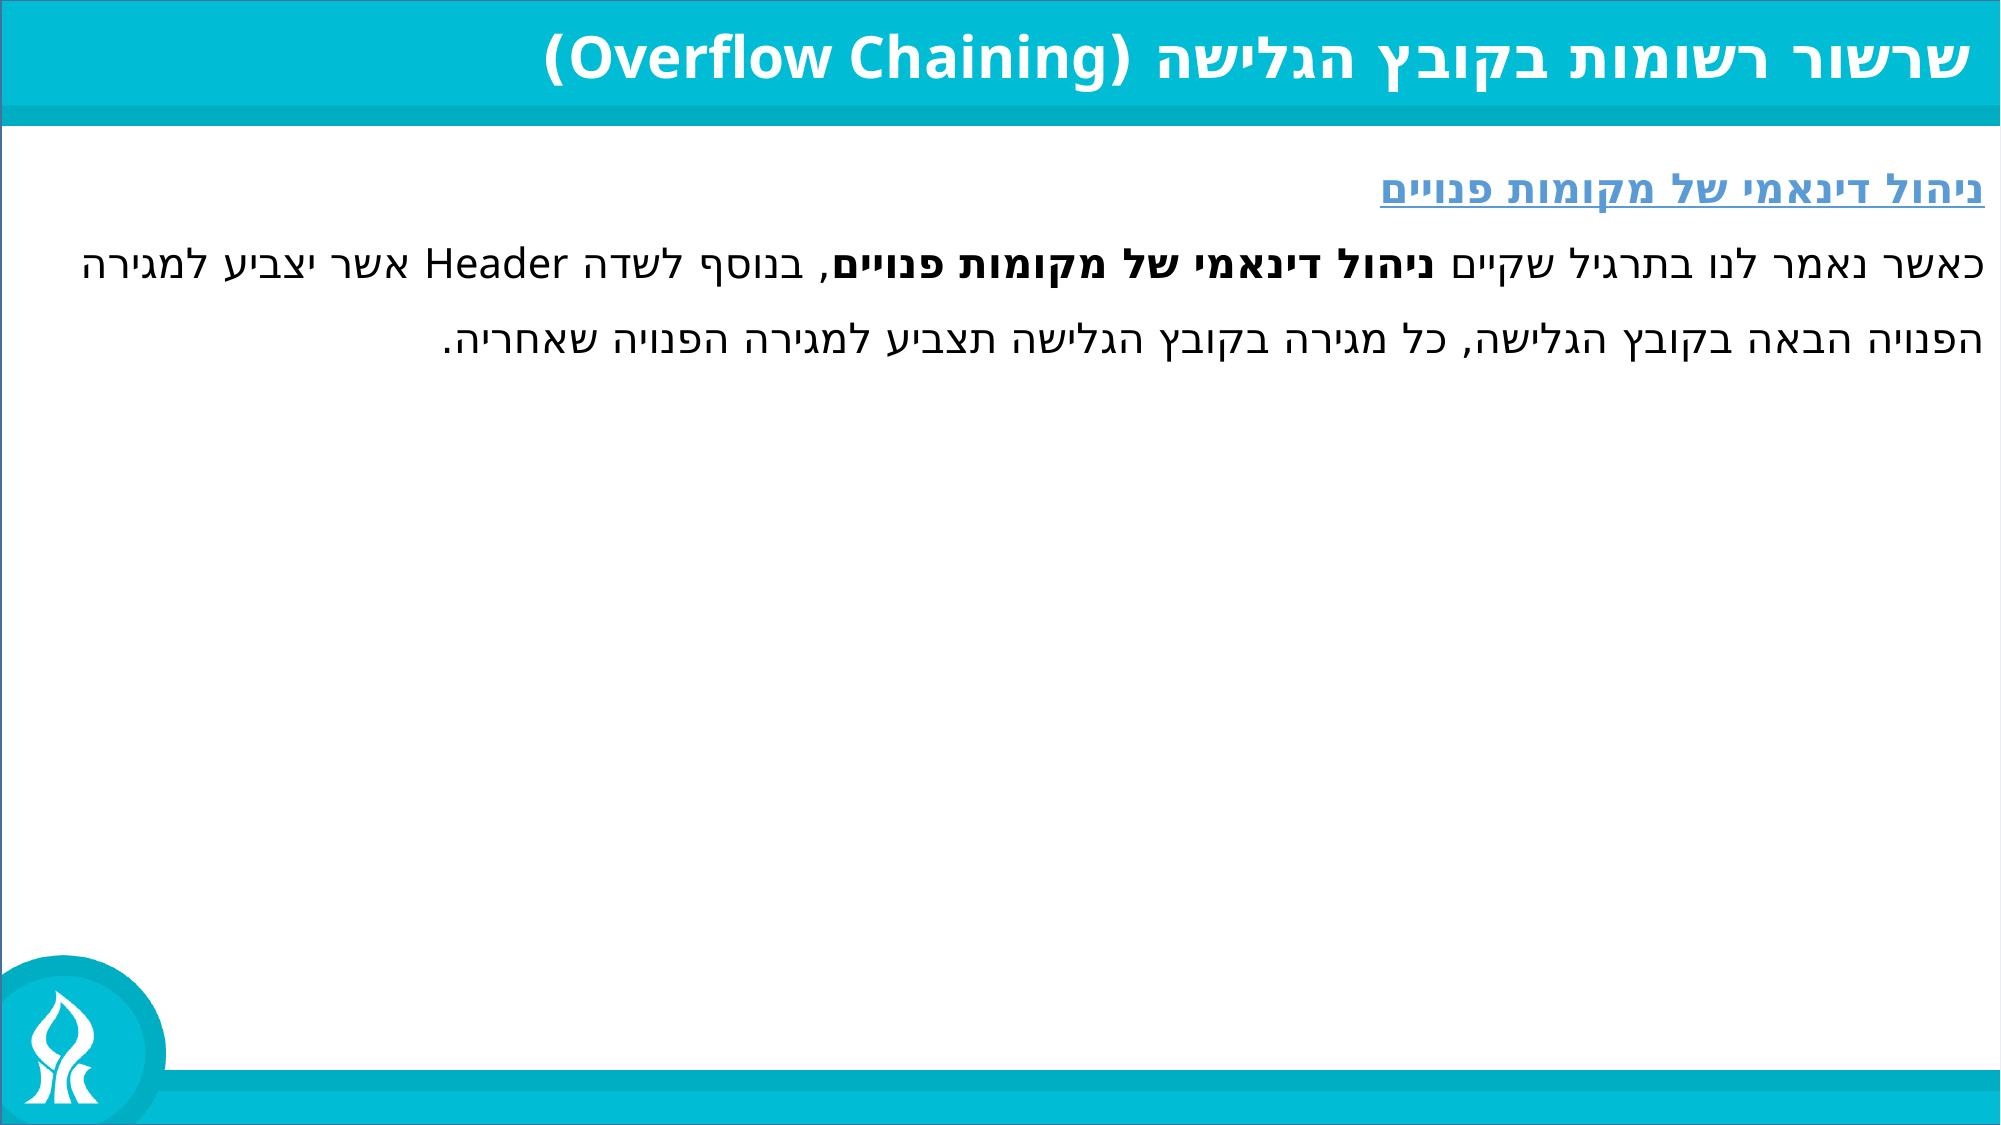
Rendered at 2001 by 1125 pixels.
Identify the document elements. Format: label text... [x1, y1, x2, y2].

text_box שרשור רשומות בקובץ הגלישה (Overflow Chaining) [526, 12, 1986, 98]
text_box ניהול דינאמי של מקומות פנויים כאשר נאמר לנו בתרגיל שקיים ניהול דינאמי של מקומות פנויים, בנוסף לשדה Header אשר יצביע למגירה הפנויה הבאה בקובץ הגלישה, כל מגירה בקובץ הגלישה תצביע למגירה הפנויה שאחריה. [0, 129, 2000, 699]
picture [0, 0, 2001, 1125]
